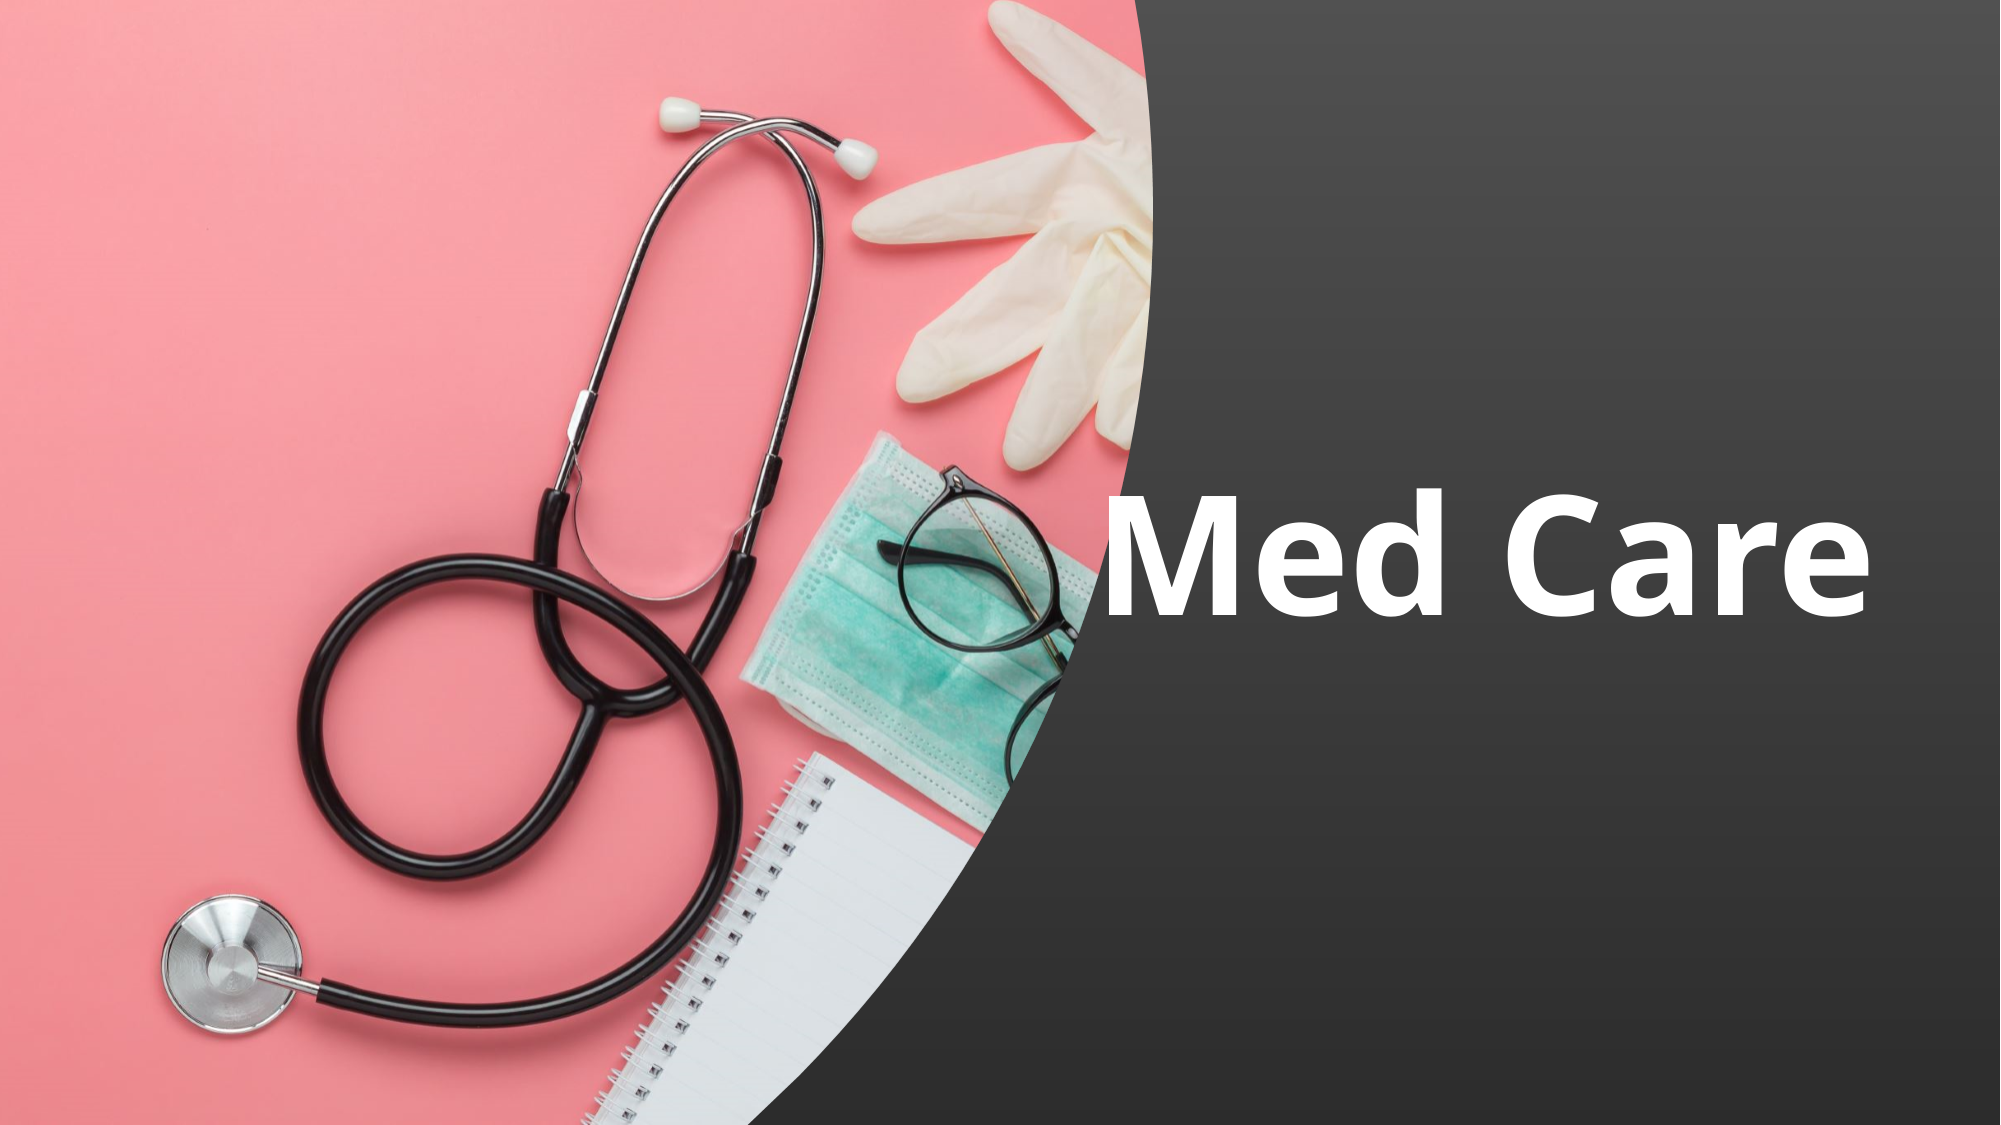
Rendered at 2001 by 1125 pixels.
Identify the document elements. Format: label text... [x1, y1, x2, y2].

text_box Med Care [1153, 445, 1935, 678]
picture [0, 0, 1153, 1125]
